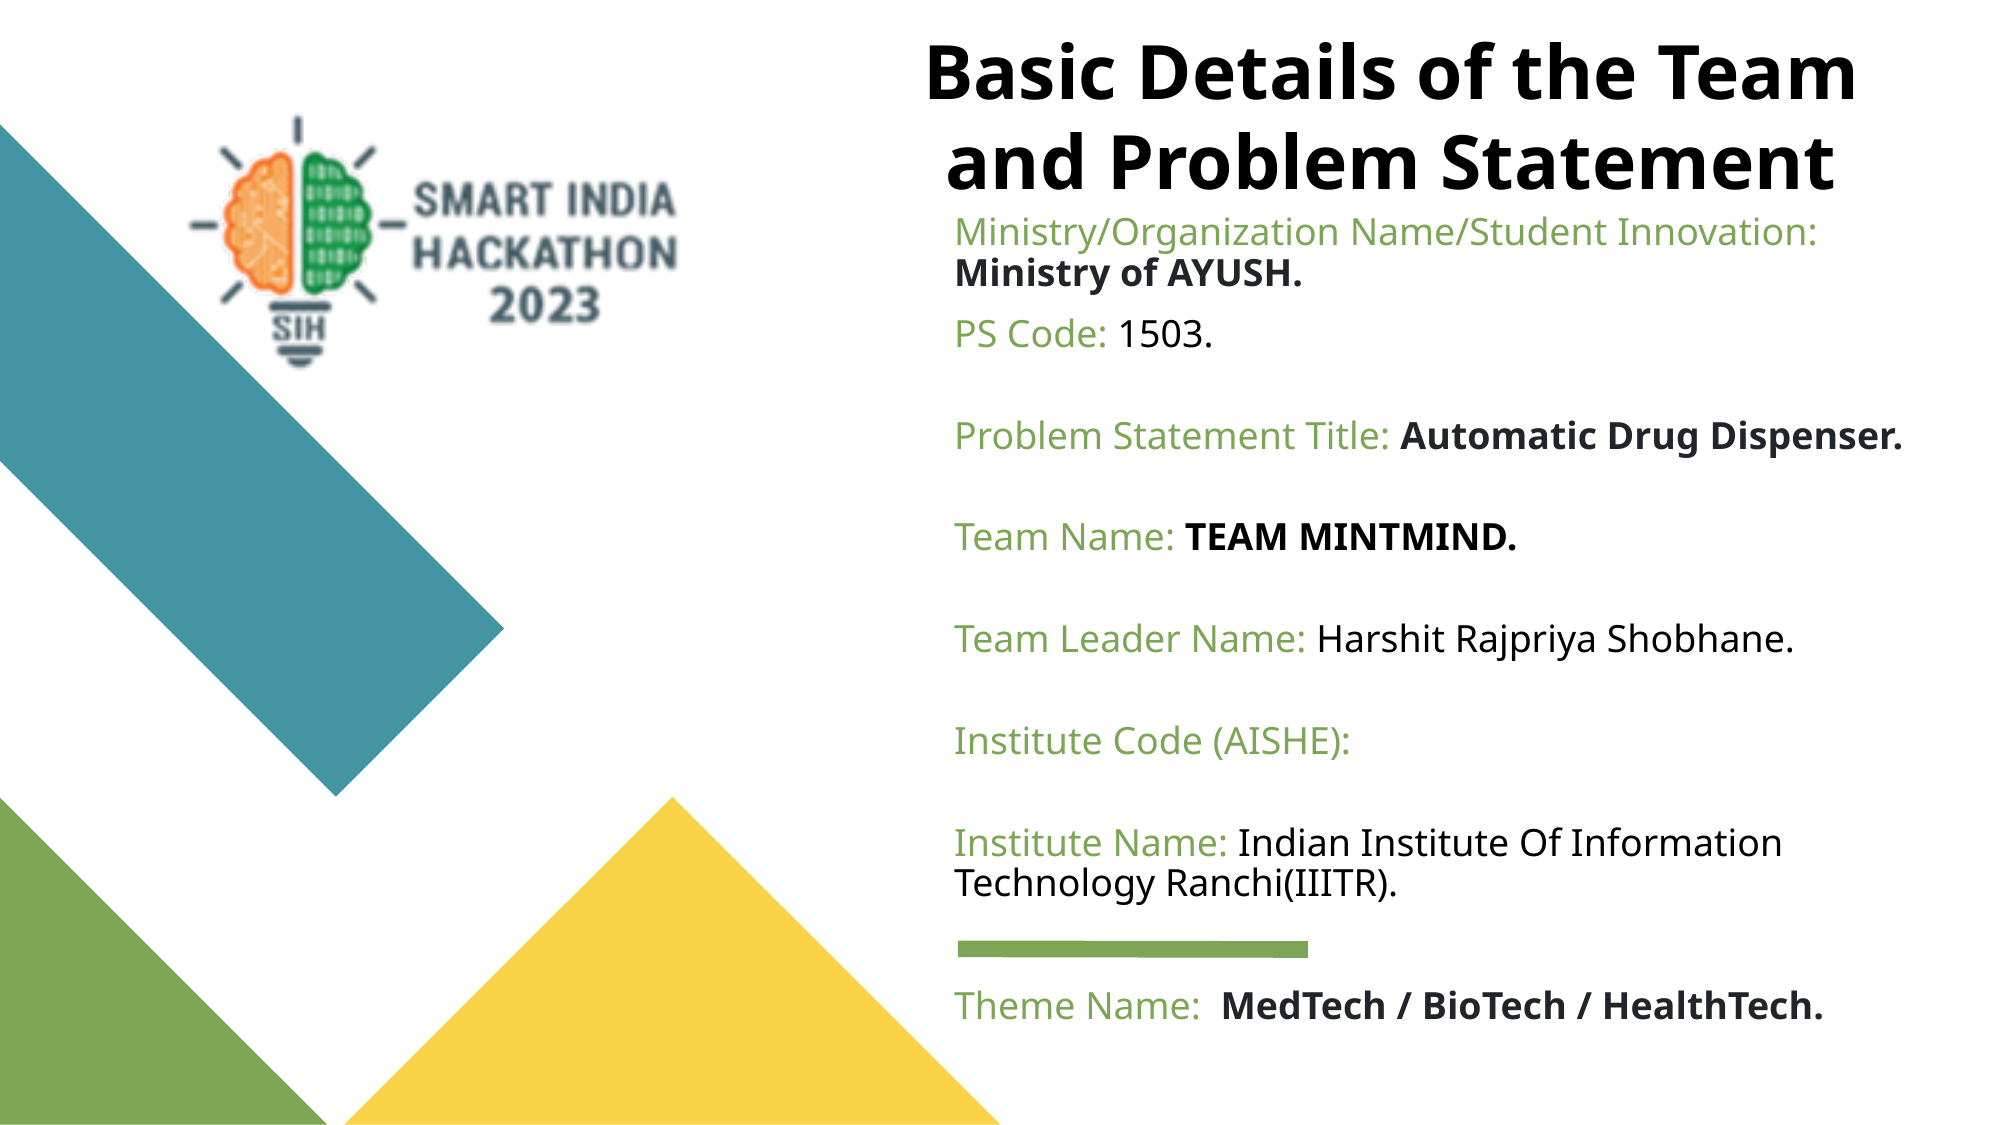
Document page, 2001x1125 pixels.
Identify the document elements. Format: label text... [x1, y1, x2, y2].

list Ministry/Organization Name/Student Innovation: Ministry of AYUSH. PS Code: 1503. Problem Statement Title: Automatic Drug Dispenser. Team Name: TEAM MINTMIND. Team Leader Name: Harshit Rajpriya Shobhane. Institute Code (AISHE): Institute Name: Indian Institute Of Information Technology Ranchi(IIITR). Theme Name: MedTech / BioTech / HealthTech. [954, 213, 1946, 1021]
title Basic Details of the Team and Problem Statement [861, 24, 1922, 214]
picture [172, 108, 720, 383]
